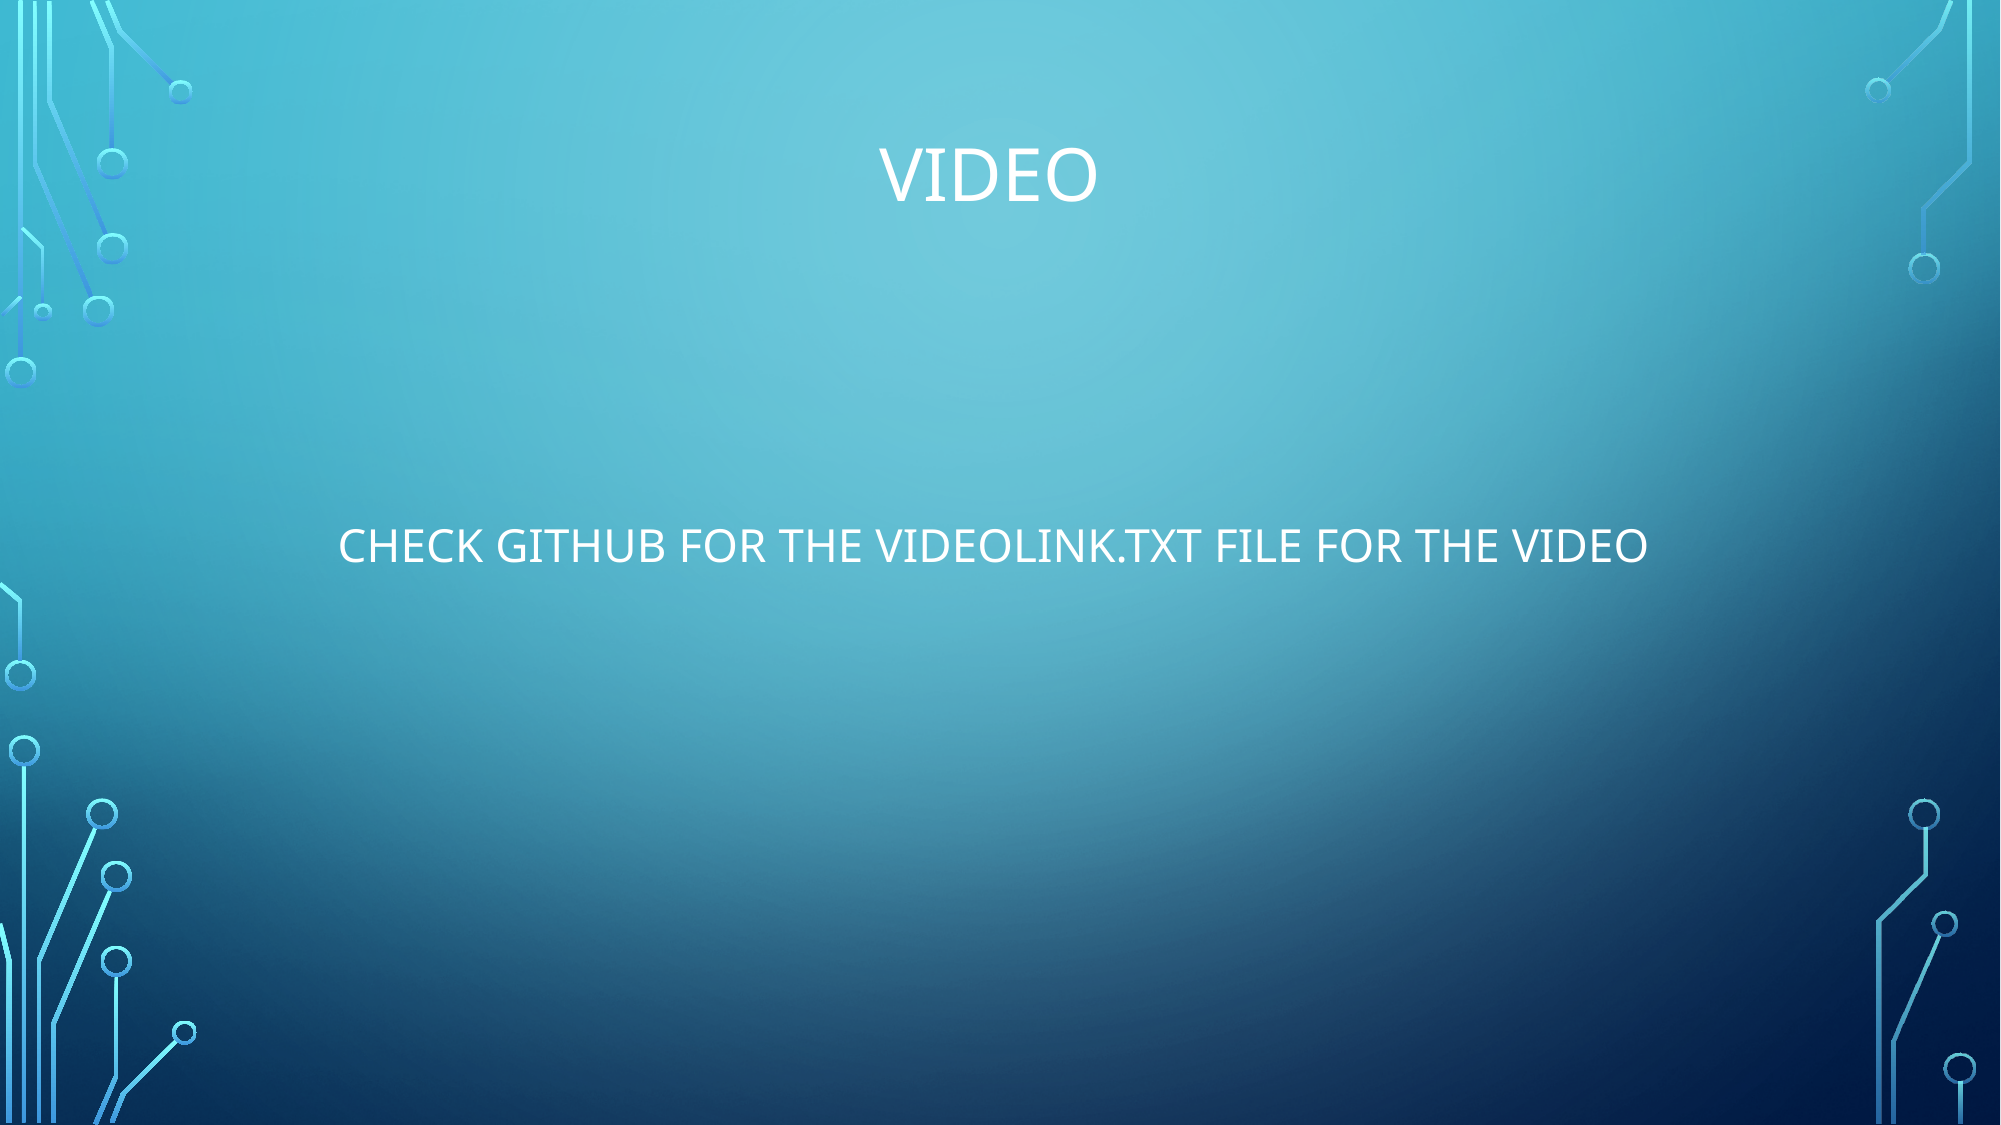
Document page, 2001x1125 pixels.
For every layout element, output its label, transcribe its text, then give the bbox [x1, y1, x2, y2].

title Video [311, 130, 1689, 225]
text_box Check github for the videolink.txt file for the video [311, 499, 1689, 595]
